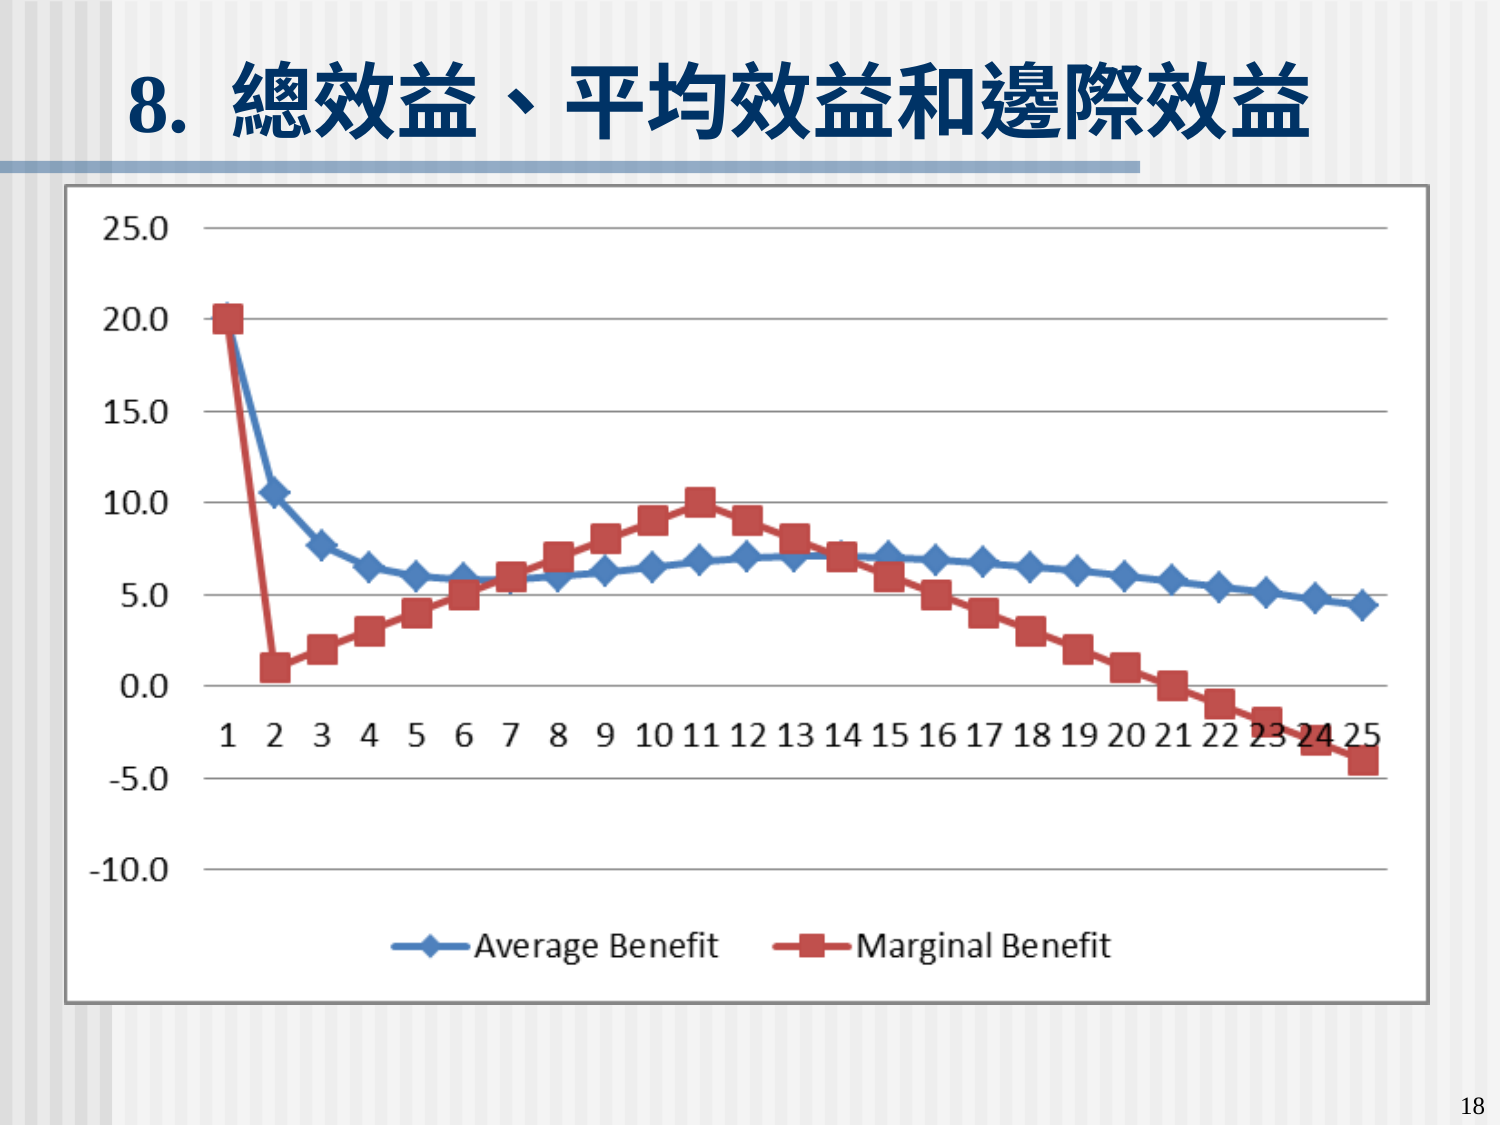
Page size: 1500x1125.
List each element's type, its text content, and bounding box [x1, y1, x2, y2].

text_box 8. 總效益、平均效益和邊際效益 [112, 42, 1452, 158]
picture [64, 184, 1431, 1006]
slide_number 18 [1187, 1052, 1500, 1125]
